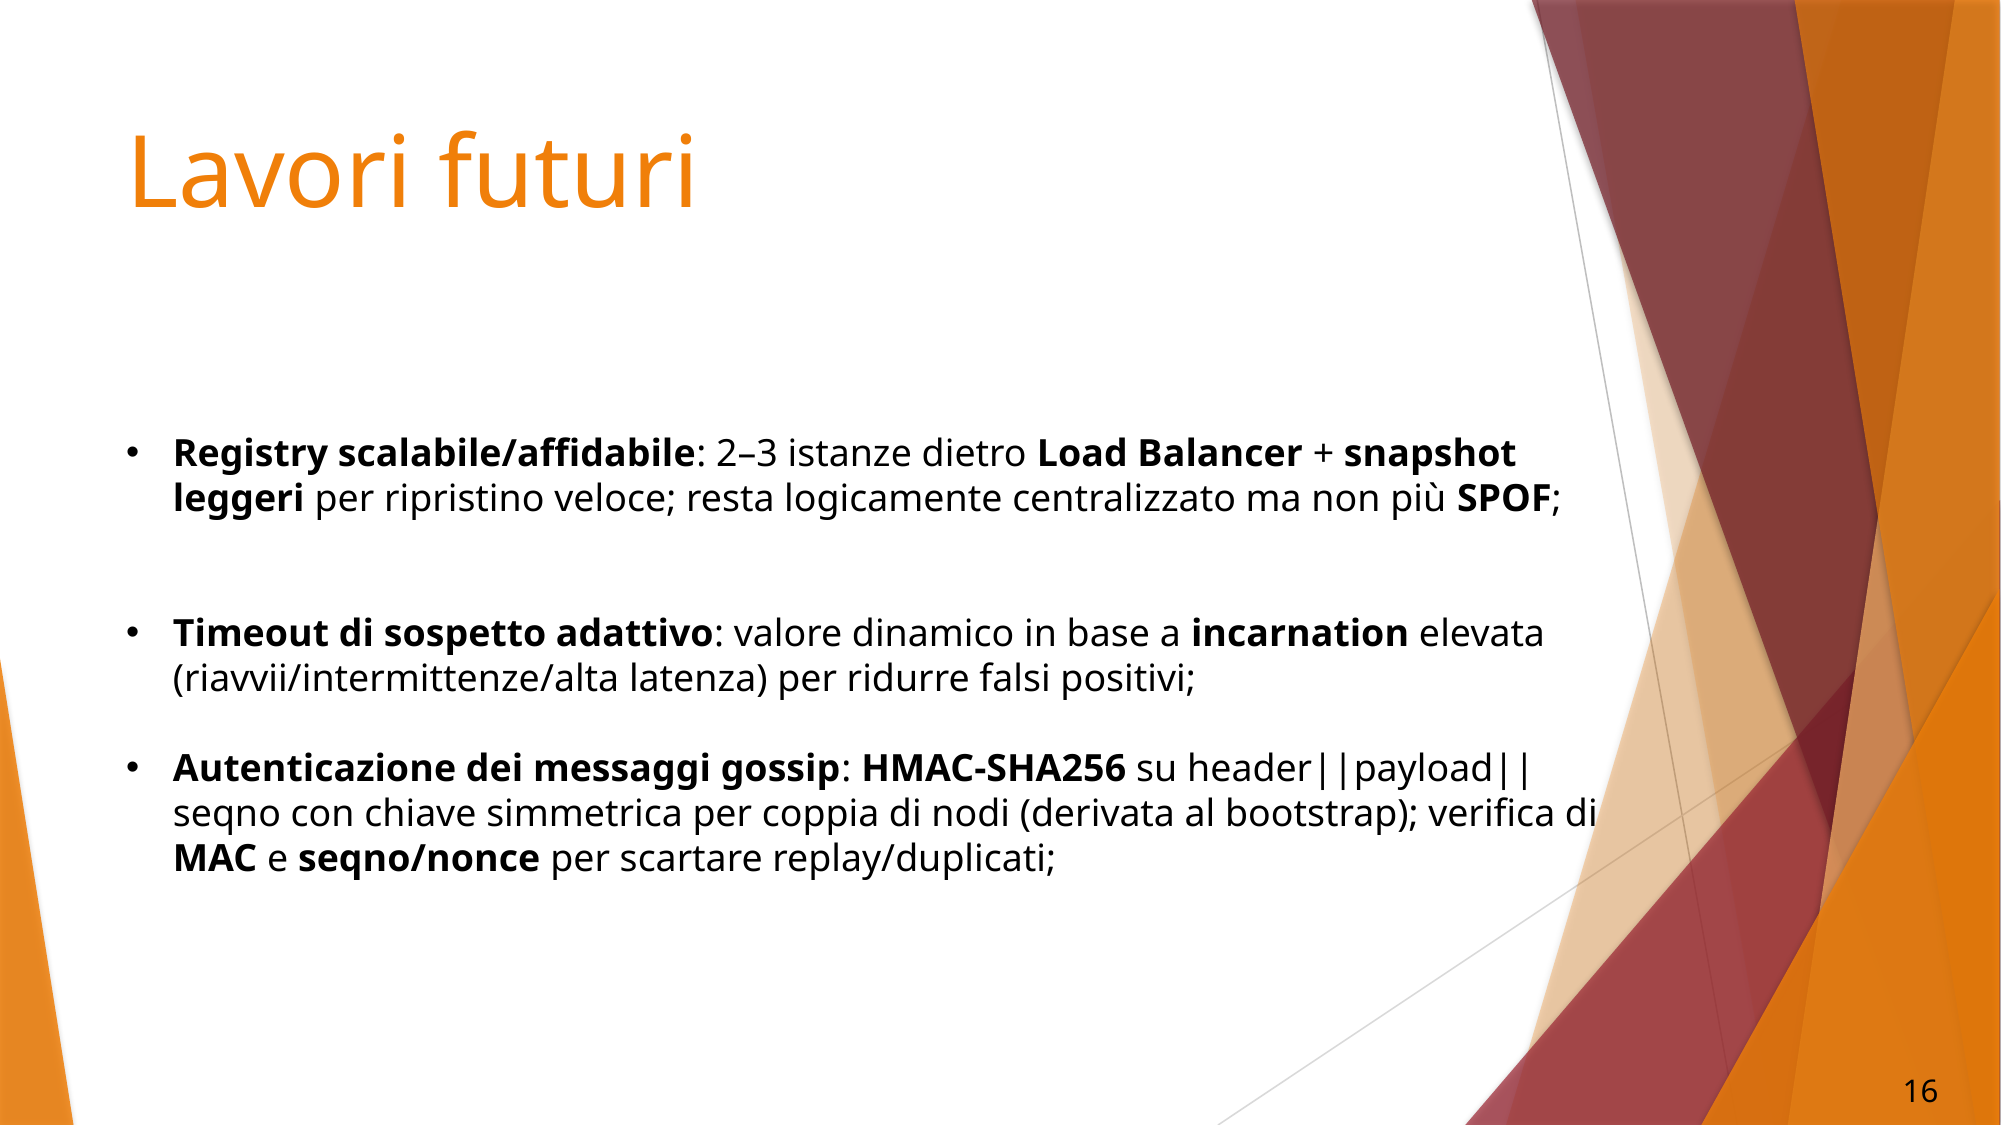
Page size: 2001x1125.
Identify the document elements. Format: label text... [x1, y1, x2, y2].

text_box Registry scalabile/affidabile: 2–3 istanze dietro Load Balancer + snapshot leggeri per ripristino veloce; resta logicamente centralizzato ma non più SPOF; Timeout di sospetto adattivo: valore dinamico in base a incarnation elevata (riavvii/intermittenze/alta latenza) per ridurre falsi positivi; Autenticazione dei messaggi gossip: HMAC-SHA256 su header||payload||seqno con chiave simmetrica per coppia di nodi (derivata al bootstrap); verifica di MAC e seqno/nonce per scartare replay/duplicati; [111, 421, 1618, 887]
text_box 16 [1887, 1063, 2000, 1124]
text_box Lavori futuri [111, 99, 1522, 317]
